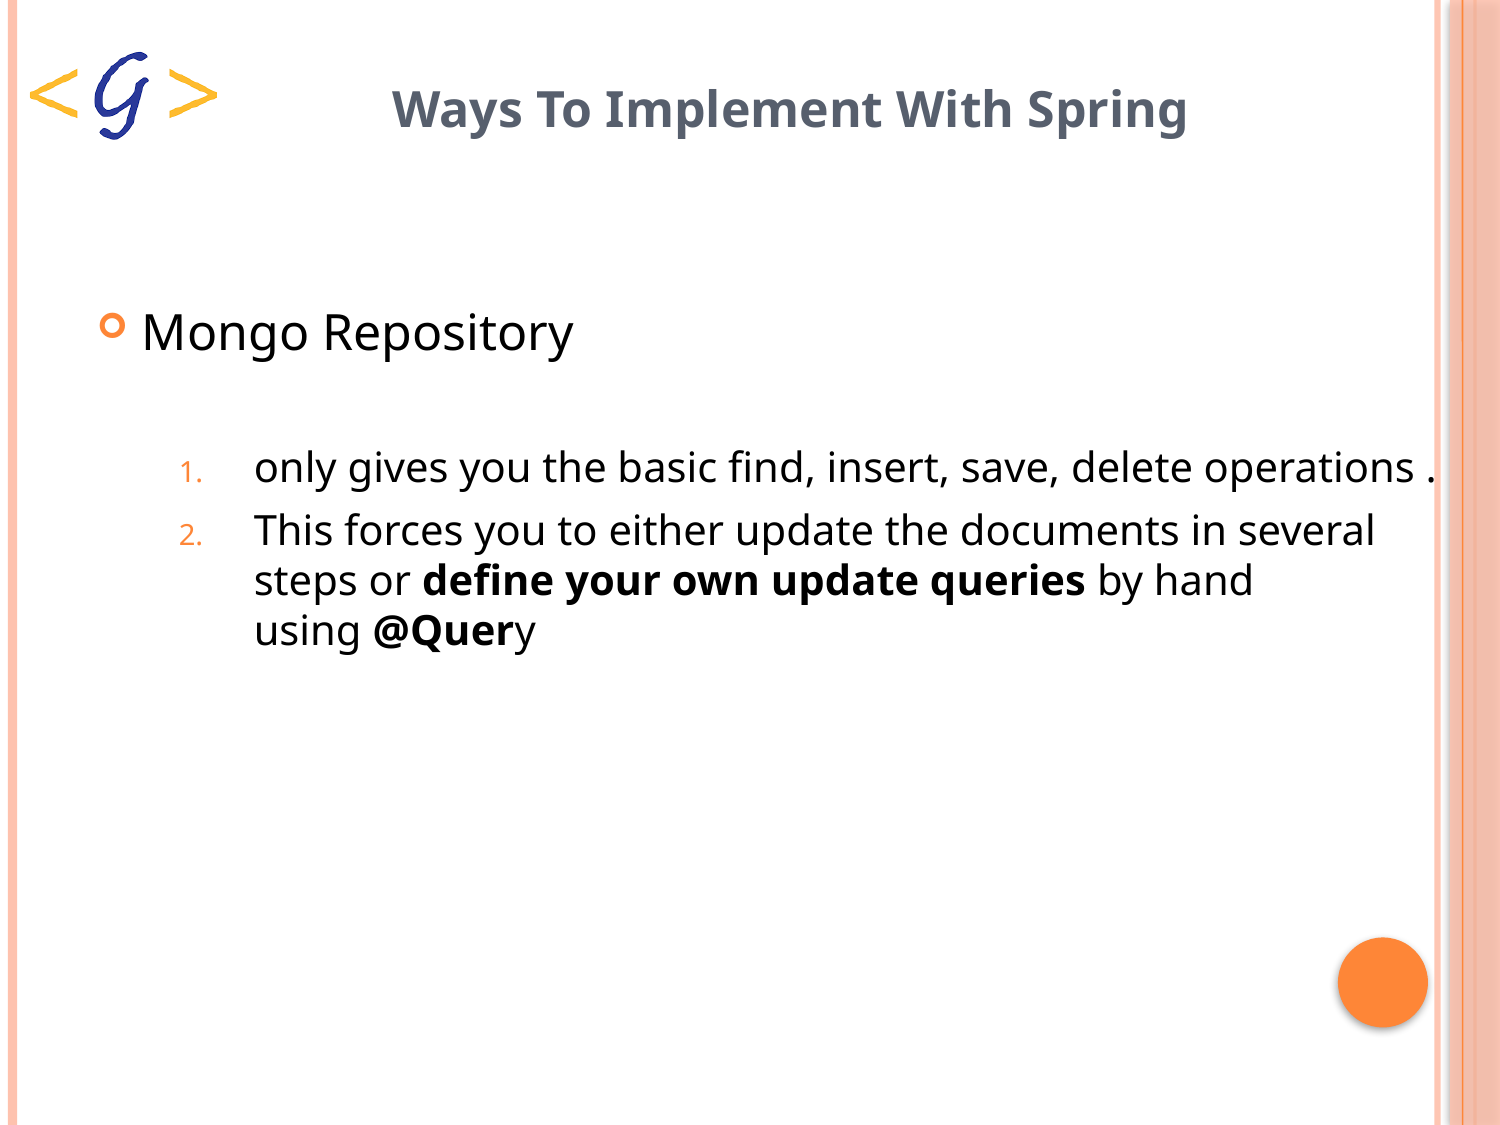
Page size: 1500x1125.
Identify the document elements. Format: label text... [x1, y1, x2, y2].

picture [22, 0, 224, 200]
text_box Ways To Implement With Spring [257, 70, 1325, 200]
text_box only gives you the basic find, insert, save, delete operations . This forces you to either update the documents in several steps or define your own update queries by hand using @Query [163, 433, 1453, 856]
text_box Mongo Repository [82, 292, 1307, 715]
